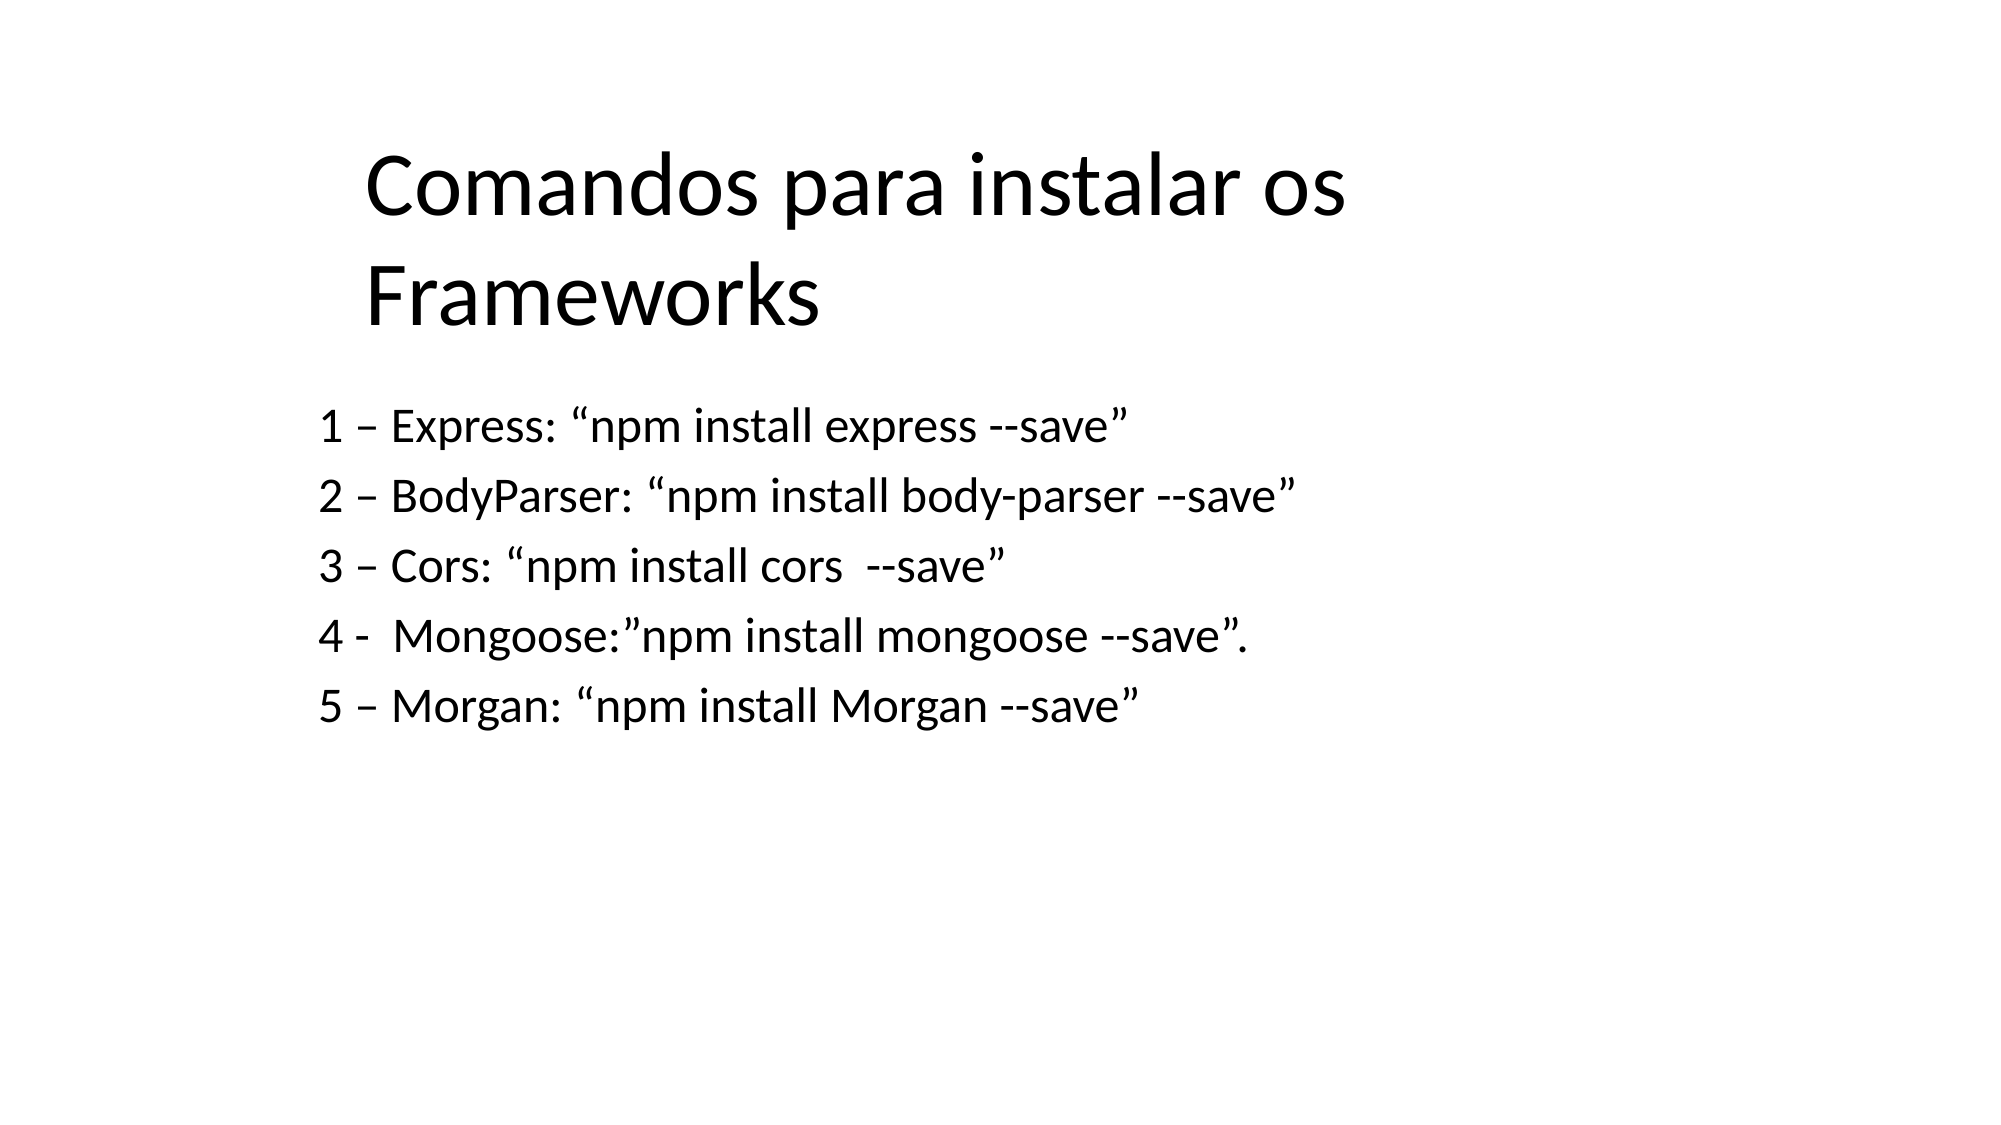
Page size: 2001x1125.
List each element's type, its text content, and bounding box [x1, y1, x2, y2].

title Comandos para instalar os Frameworks [350, 113, 1750, 355]
subtitle 1 – Express: “npm install express --save” 2 – BodyParser: “npm install body-parser --save” 3 – Cors: “npm install cors --save” 4 - Mongoose:”npm install mongoose --save”. 5 – Morgan: “npm install Morgan --save” [303, 385, 1721, 764]
